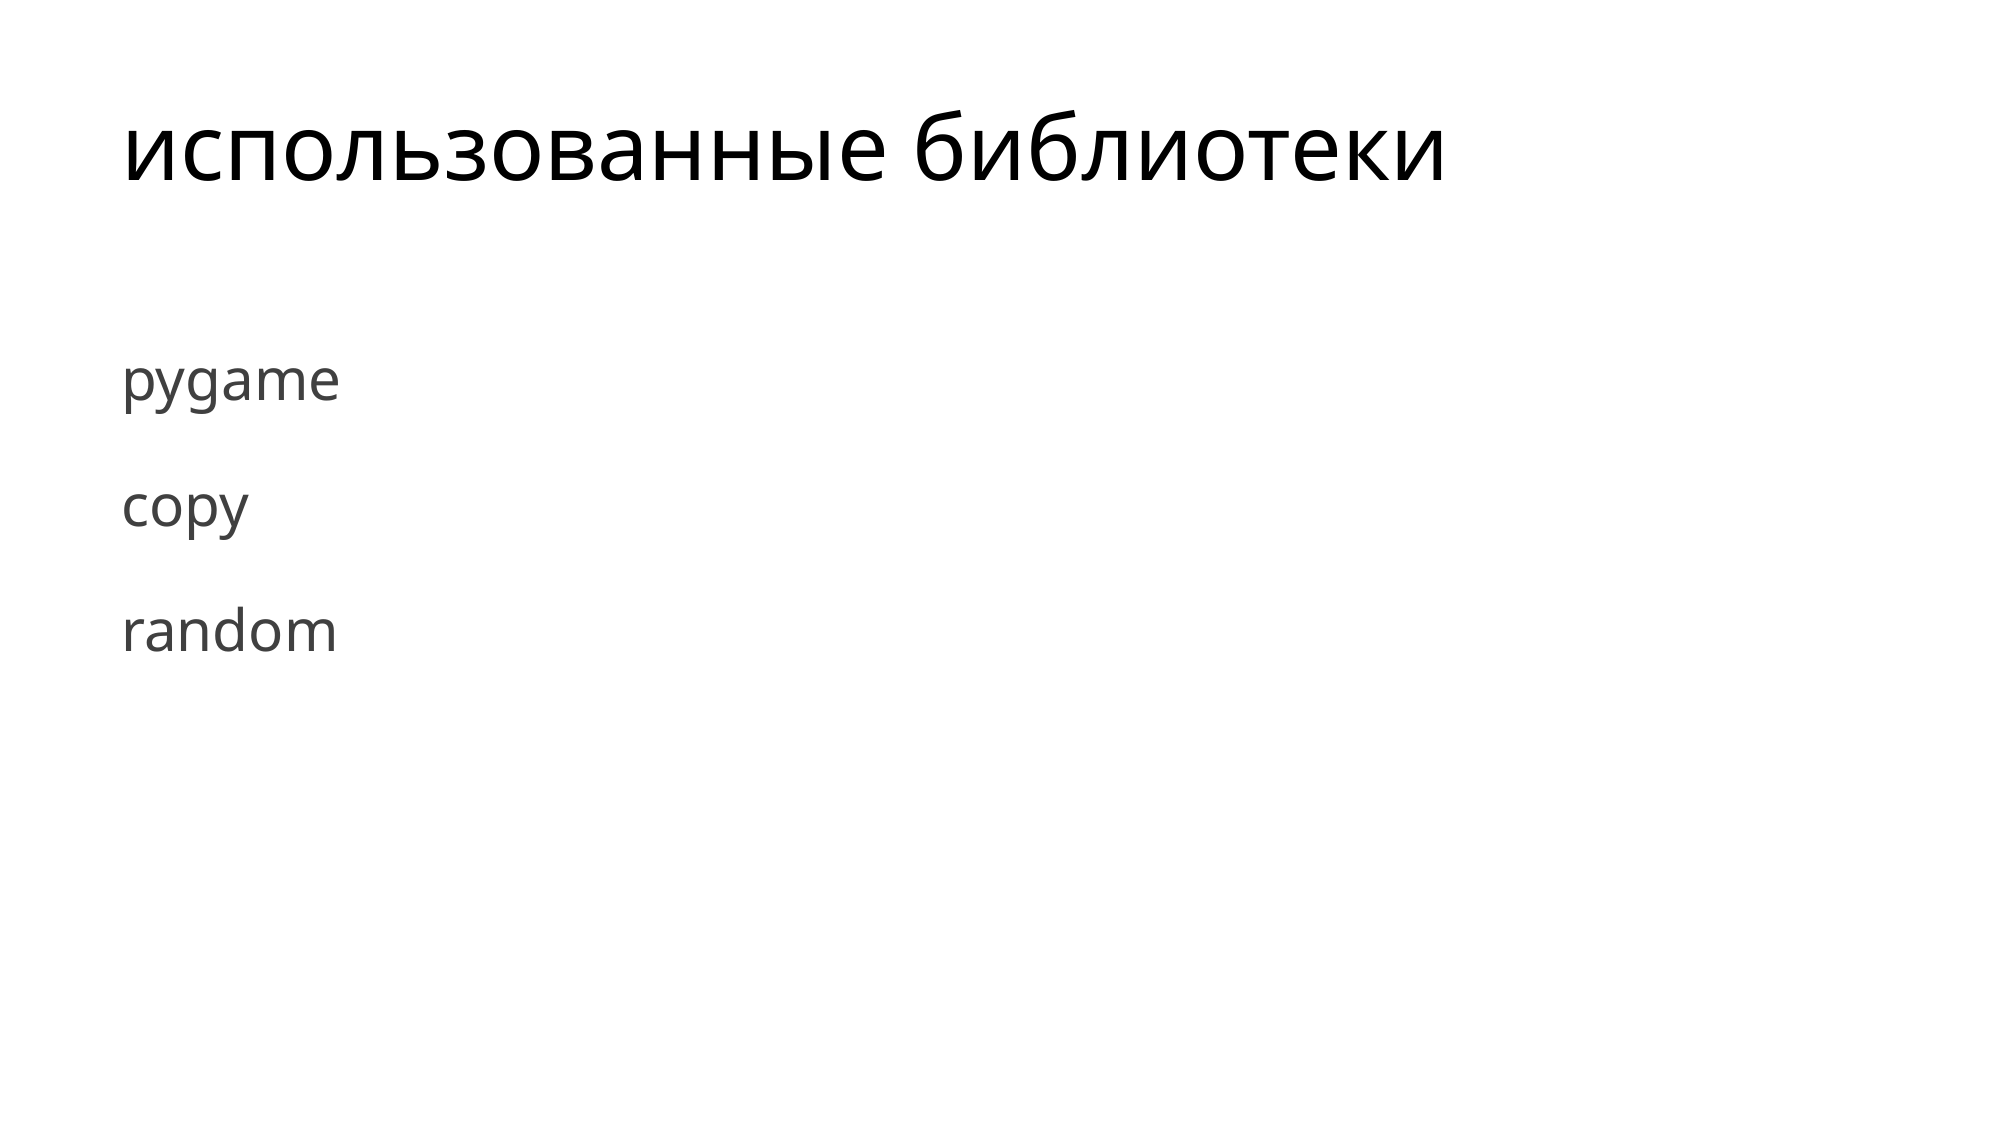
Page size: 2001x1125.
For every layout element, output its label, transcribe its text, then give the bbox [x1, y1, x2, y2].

list pygame copy random [106, 299, 957, 1014]
title использованные библиотеки [106, 42, 1832, 260]
